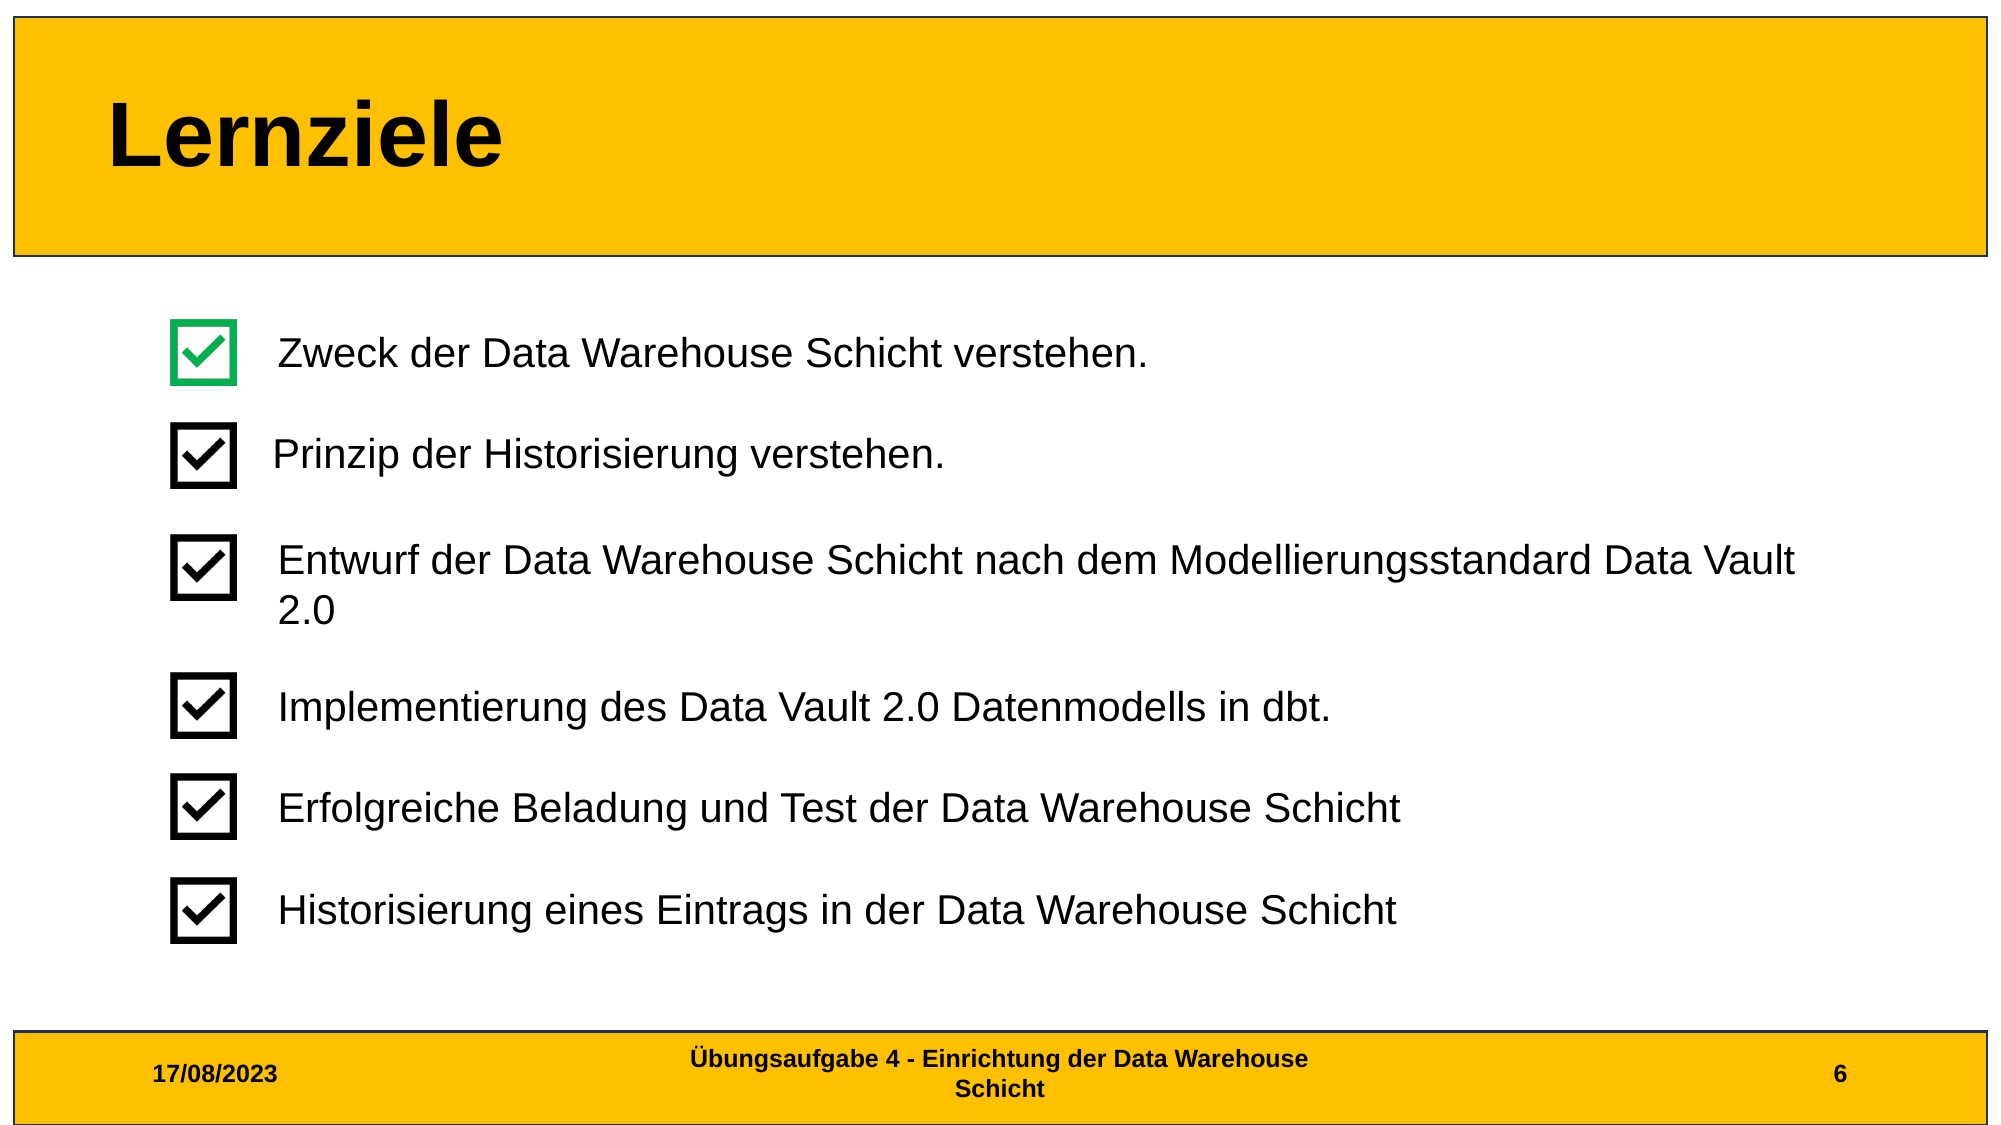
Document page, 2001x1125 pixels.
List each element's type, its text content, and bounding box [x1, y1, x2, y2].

title Lernziele [92, 27, 1973, 246]
text_box Historisierung eines Eintrags in der Data Warehouse Schicht [263, 875, 1899, 941]
text_box [13, 1030, 1988, 1125]
footer Übungsaufgabe 4 - Einrichtung der Data Warehouse Schicht [662, 1042, 1338, 1103]
picture [144, 646, 263, 970]
text_box Entwurf der Data Warehouse Schicht nach dem Modellierungsstandard Data Vault 2.0 [262, 525, 1844, 641]
picture [144, 293, 263, 627]
text_box Erfolgreiche Beladung und Test der Data Warehouse Schicht [263, 773, 1899, 838]
slide_number 6 [1412, 1042, 1863, 1103]
text_box Zweck der Data Warehouse Schicht verstehen. [263, 318, 1748, 384]
text_box Implementierung des Data Vault 2.0 Datenmodells in dbt. [263, 672, 1899, 738]
text_box Prinzip der Historisierung verstehen. [263, 419, 1743, 485]
text_box [13, 16, 1988, 257]
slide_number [137, 1042, 588, 1103]
